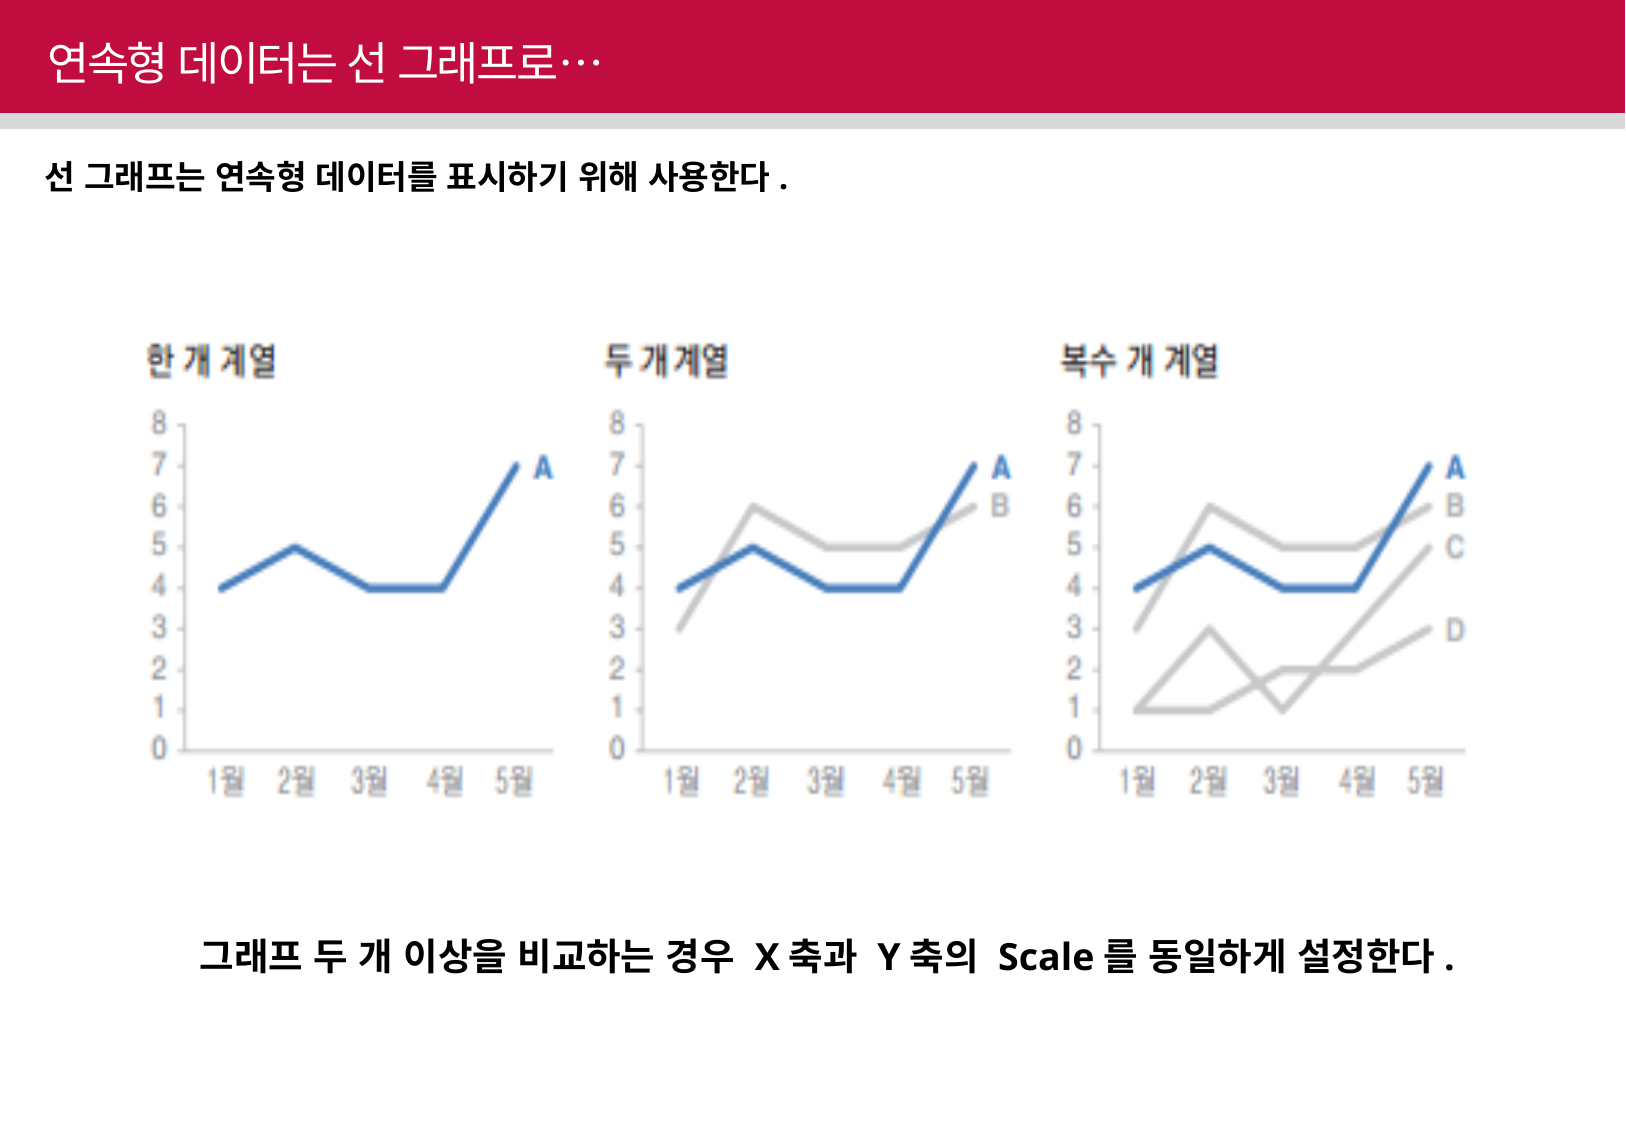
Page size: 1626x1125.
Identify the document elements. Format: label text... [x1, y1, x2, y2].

text_box 선 그래프는 연속형 데이터를 표시하기 위해 사용한다. [29, 128, 1625, 204]
text_box [0, 0, 1625, 114]
text_box 그래프 두 개 이상을 비교하는 경우 X축과 Y축의 Scale를 동일하게 설정한다. [55, 925, 1600, 986]
text_box 연속형 데이터는 선 그래프로… [32, 27, 1444, 98]
text_box [0, 114, 1625, 130]
picture [122, 307, 1502, 833]
